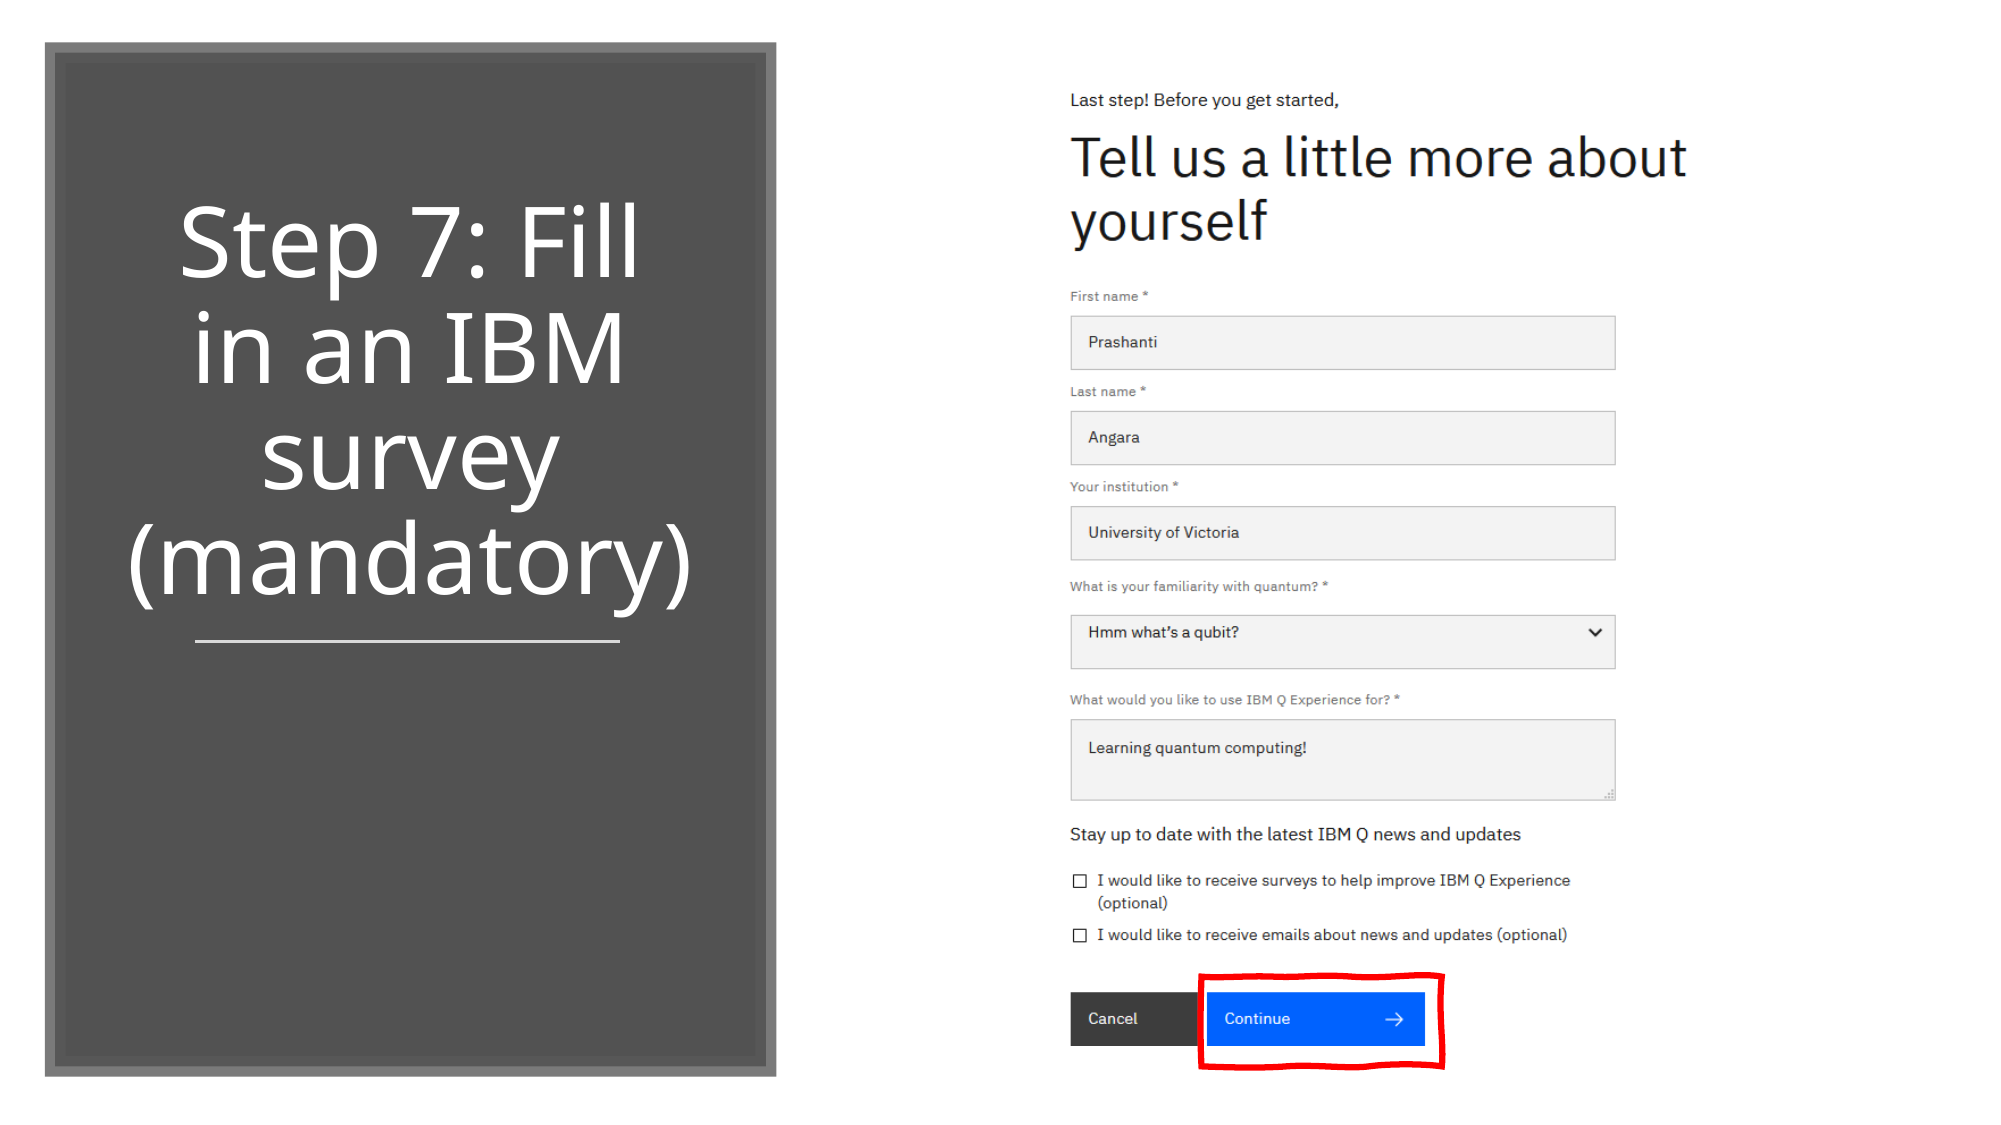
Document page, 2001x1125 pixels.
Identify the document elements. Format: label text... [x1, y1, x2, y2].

picture [1056, 80, 1709, 1046]
text_box [54, 52, 767, 1067]
text_box [1199, 1046, 1444, 1069]
title Step 7: Fill in an IBM survey (mandatory) [110, 149, 711, 624]
